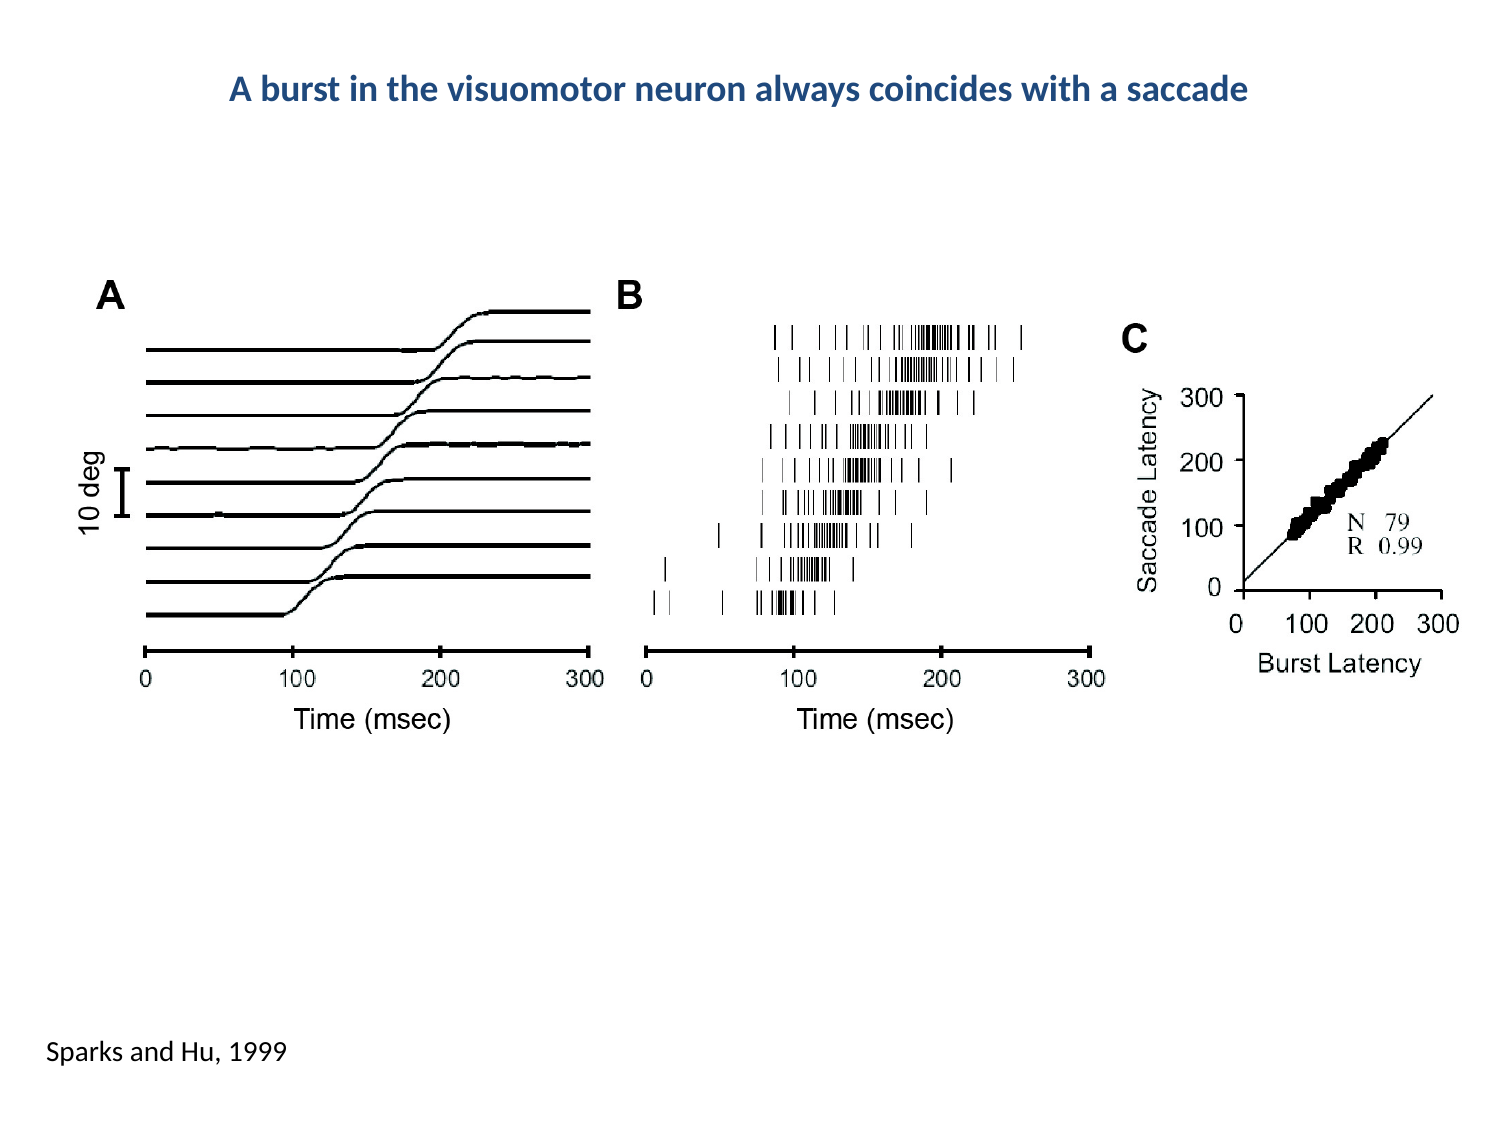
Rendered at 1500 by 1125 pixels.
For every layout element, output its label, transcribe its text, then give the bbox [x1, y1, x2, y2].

text_box A burst in the visuomotor neuron always coincides with a saccade [62, 56, 1417, 117]
picture [74, 274, 1465, 738]
text_box Sparks and Hu, 1999 [31, 1024, 303, 1075]
